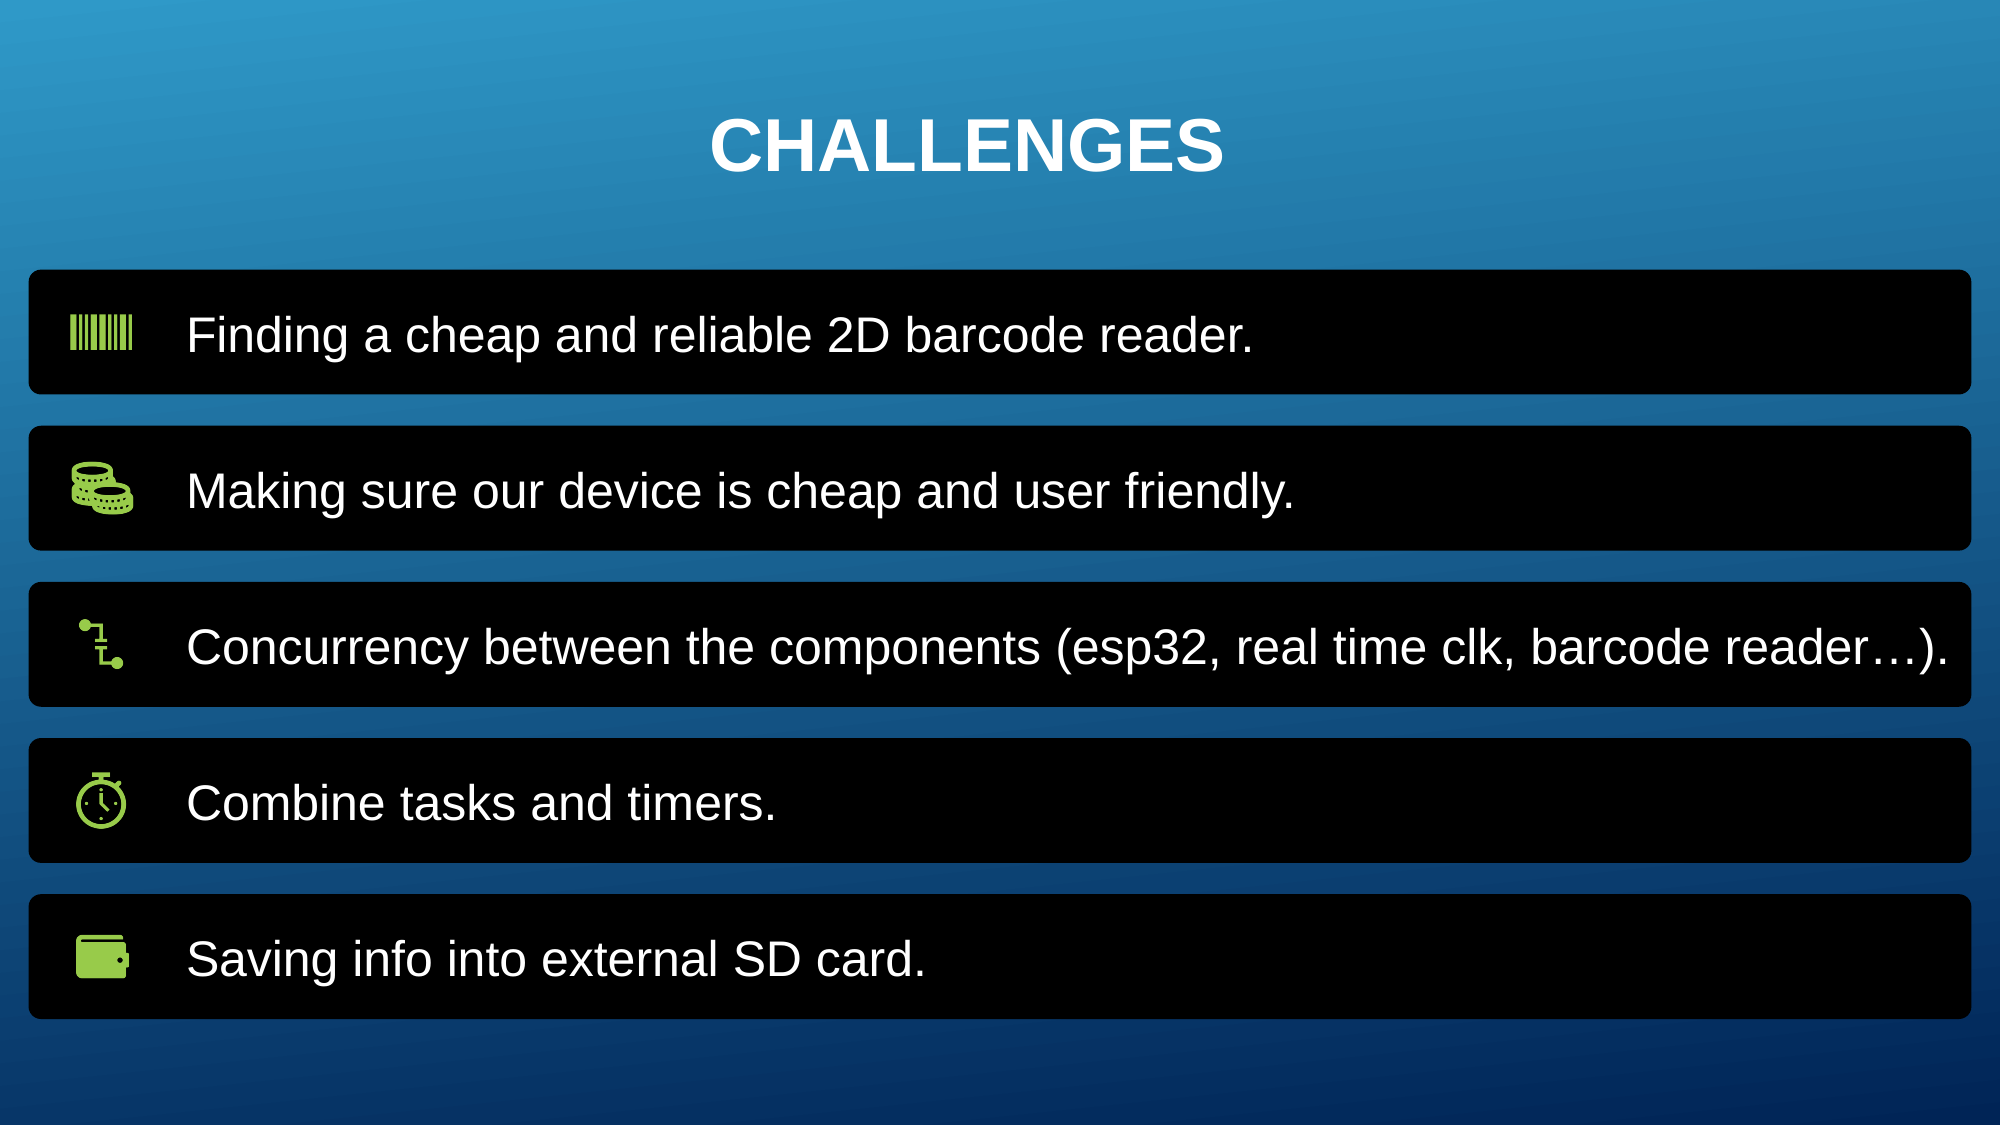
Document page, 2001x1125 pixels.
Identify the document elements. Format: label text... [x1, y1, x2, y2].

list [28, 268, 1972, 1020]
text_box [0, 0, 2000, 1125]
title Challenges [155, 26, 1781, 268]
